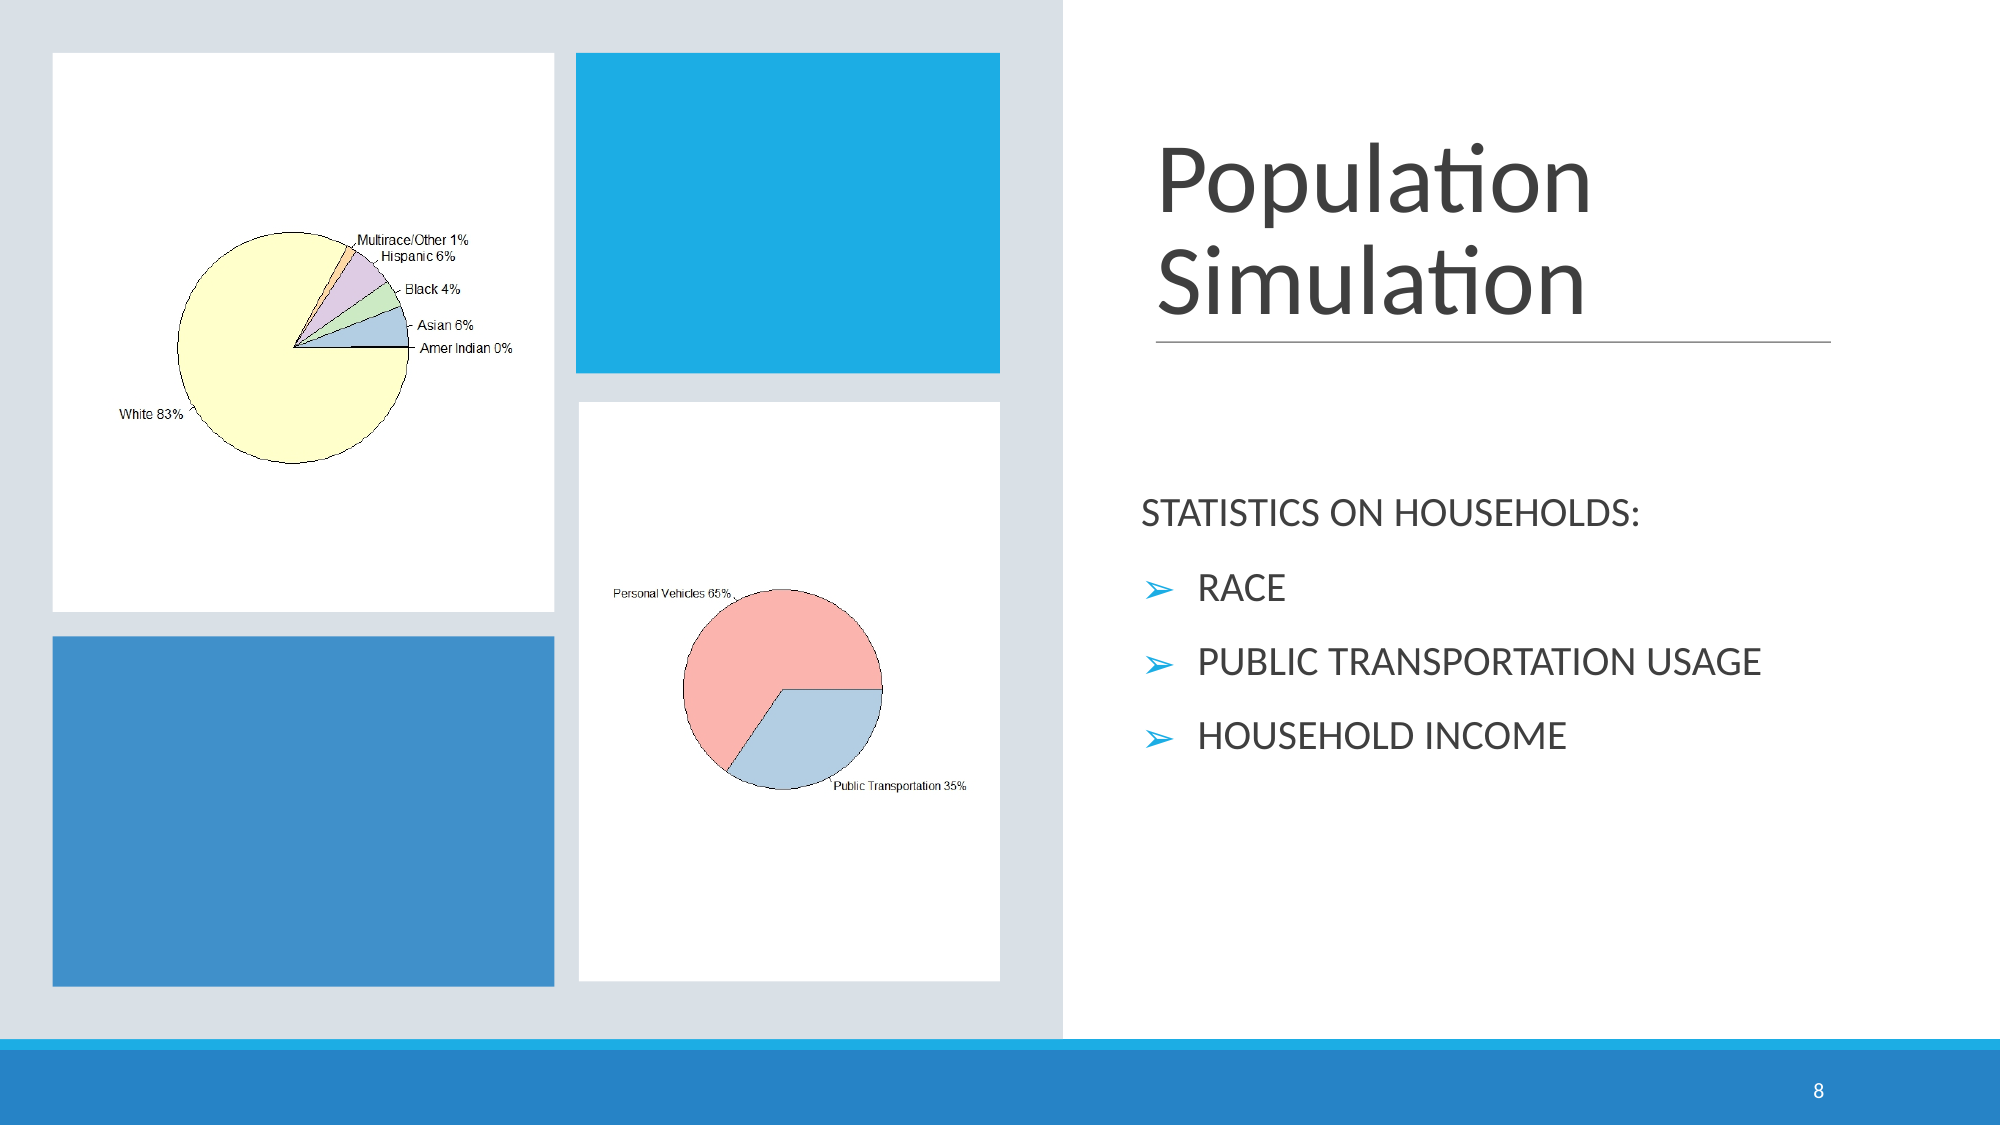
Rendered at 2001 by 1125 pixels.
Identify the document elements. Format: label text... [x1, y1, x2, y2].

text_box [1063, 0, 2000, 1039]
text_box [0, 0, 1063, 1040]
text_box [576, 297, 1000, 374]
text_box [0, 1039, 2000, 1050]
text_box [52, 52, 555, 612]
text_box [576, 52, 1000, 284]
text_box [0, 1050, 2000, 1125]
list STATISTICS ON HOUSEHOLDS: RACE PUBLIC TRANSPORTATION USAGE HOUSEHOLD INCOME [1141, 360, 1895, 963]
slide_number ‹#› [1624, 1059, 1840, 1120]
text_box [578, 402, 1000, 982]
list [600, 546, 978, 837]
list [74, 134, 533, 530]
title Population Simulation [1141, 104, 1895, 343]
text_box [52, 636, 555, 987]
